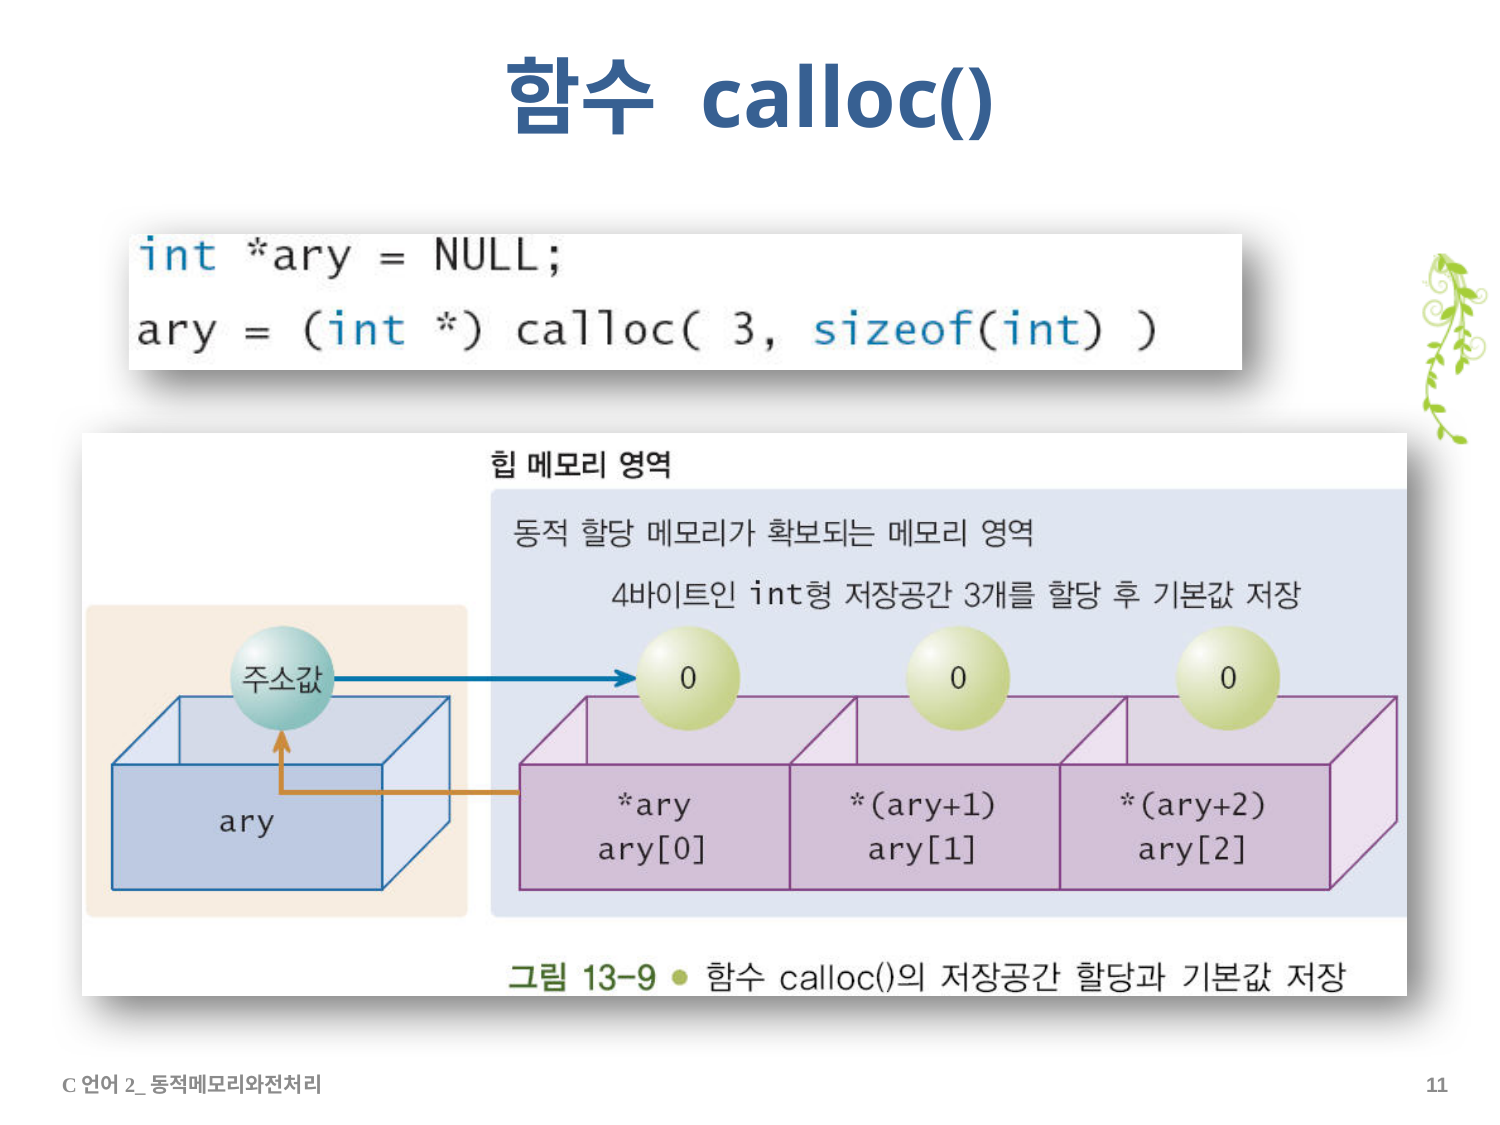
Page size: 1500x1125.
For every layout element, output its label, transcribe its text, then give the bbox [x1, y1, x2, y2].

footer C언어2_동적메모리와전처리 [46, 1066, 522, 1103]
title 함수 calloc() [46, 23, 1454, 166]
picture [128, 234, 1243, 370]
picture [1410, 246, 1500, 457]
slide_number 10 [1113, 1066, 1464, 1103]
picture [81, 433, 1408, 997]
